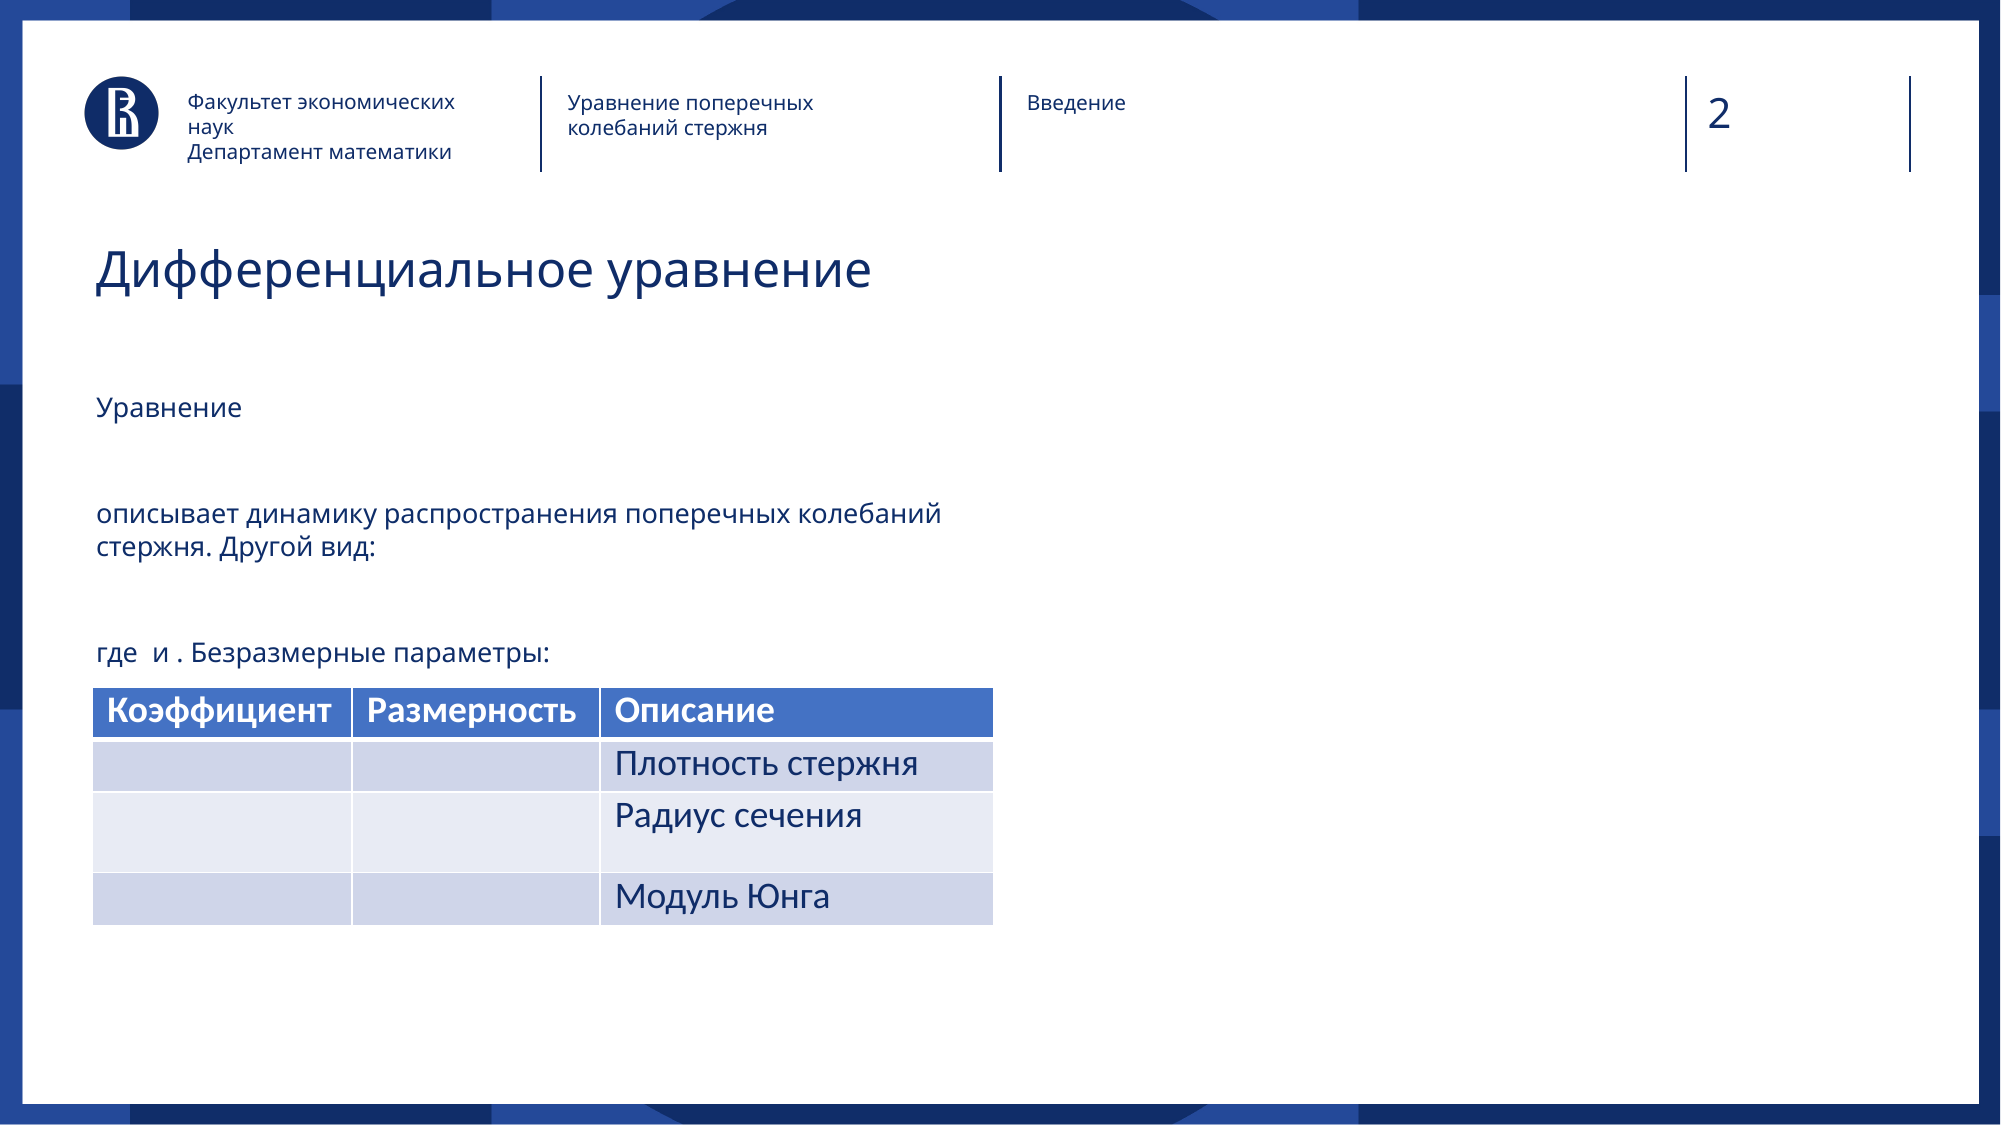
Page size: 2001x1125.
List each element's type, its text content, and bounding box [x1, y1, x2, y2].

title Дифференциальное уравнение [96, 237, 957, 365]
list Введение [1026, 90, 1367, 157]
list Уравнение поперечных колебаний стержня [567, 90, 907, 157]
picture [0, 0, 2001, 1125]
list Факультет экономических наук Департамент математики [187, 88, 500, 157]
